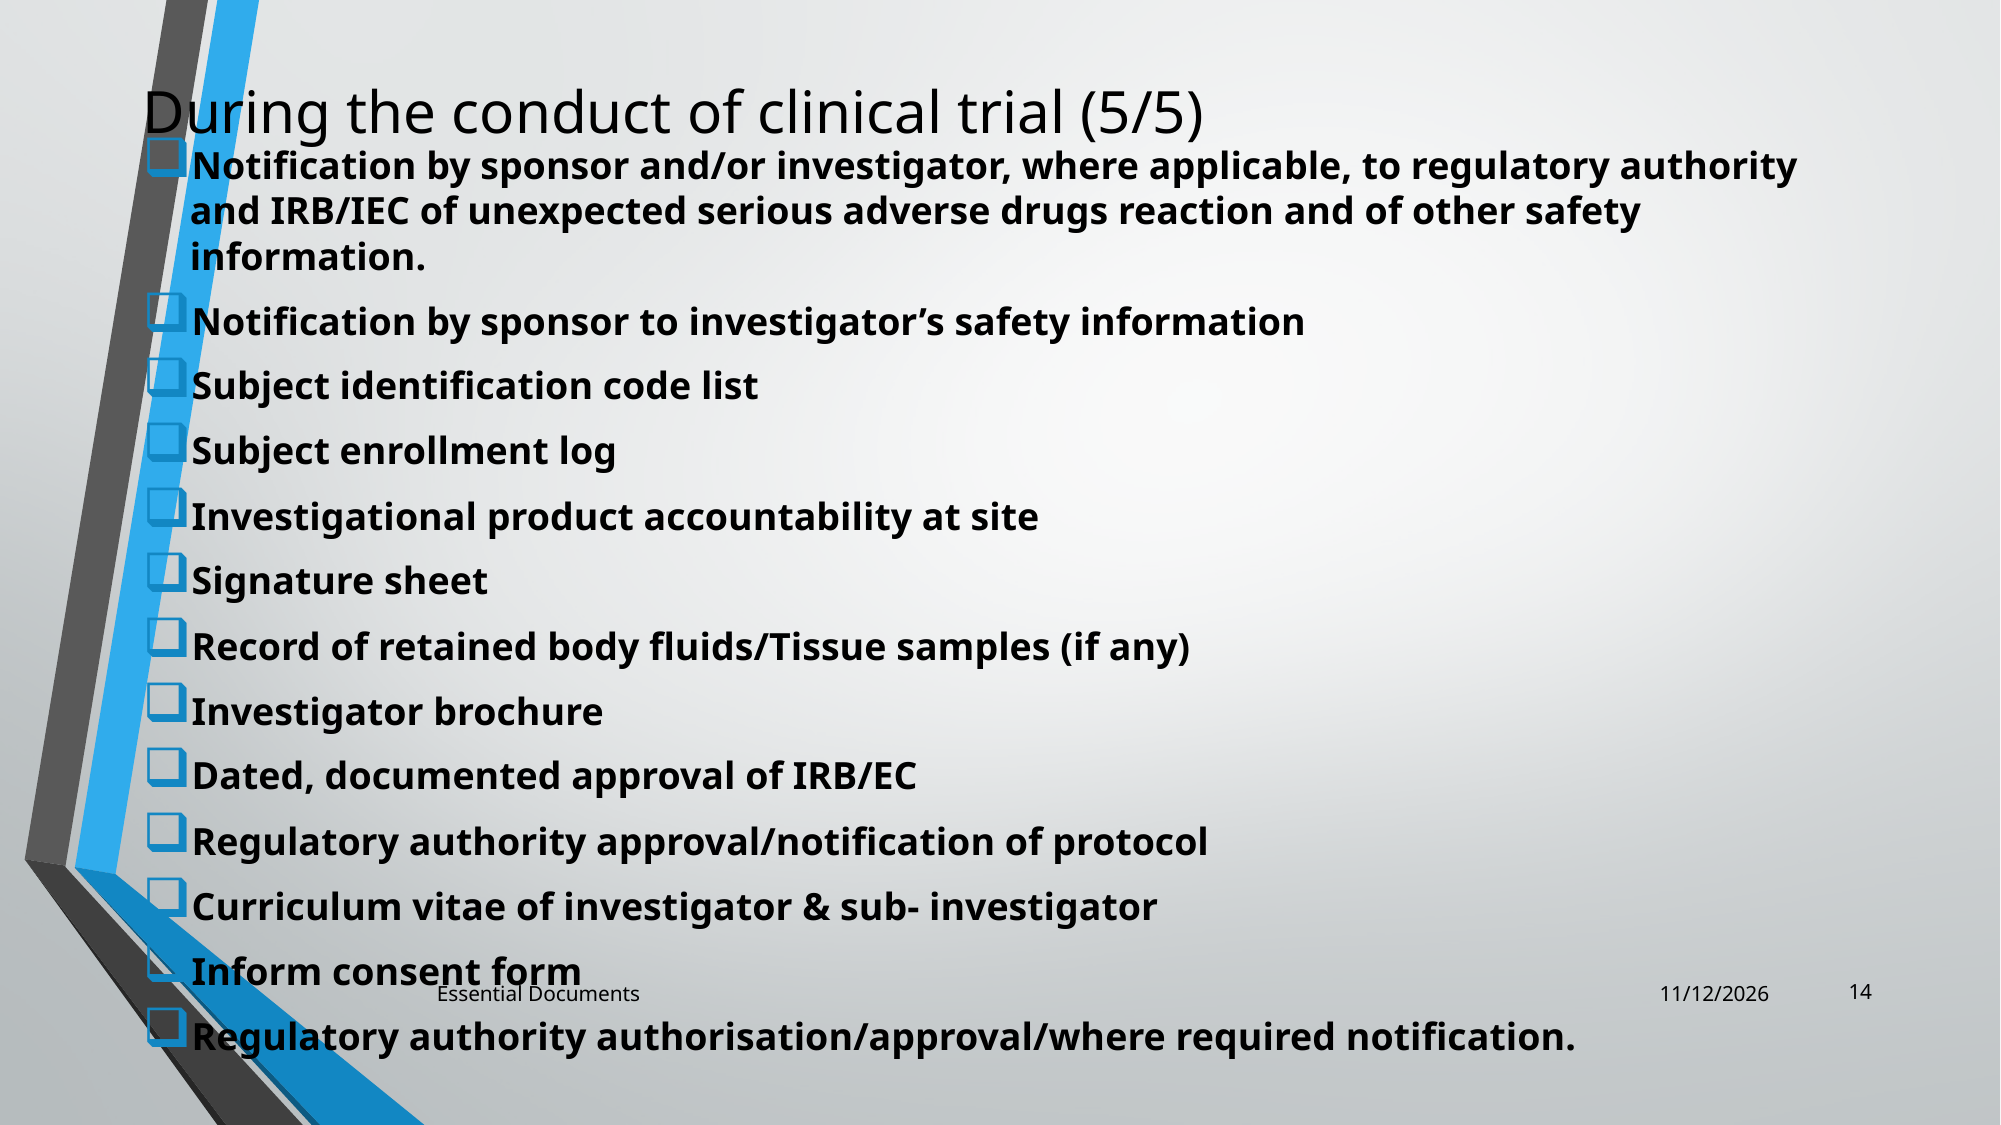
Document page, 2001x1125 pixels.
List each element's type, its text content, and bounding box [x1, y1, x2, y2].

list Notification by sponsor and/or investigator, where applicable, to regulatory authority and IRB/IEC of unexpected serious adverse drugs reaction and of other safety information. Notification by sponsor to investigator’s safety information Subject identification code list Subject enrollment log Investigational product accountability at site Signature sheet Record of retained body fluids/Tissue samples (if any) Investigator brochure Dated, documented approval of IRB/EC Regulatory authority approval/notification of protocol Curriculum vitae of investigator & sub- investigator Inform consent form Regulatory authority authorisation/approval/where required notification. [127, 134, 1891, 1066]
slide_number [1596, 965, 1784, 1025]
slide_number 14 [1796, 962, 1887, 1023]
footer Essential Documents [421, 965, 1584, 1025]
text_box During the conduct of clinical trial (5/5) [127, 67, 1338, 153]
